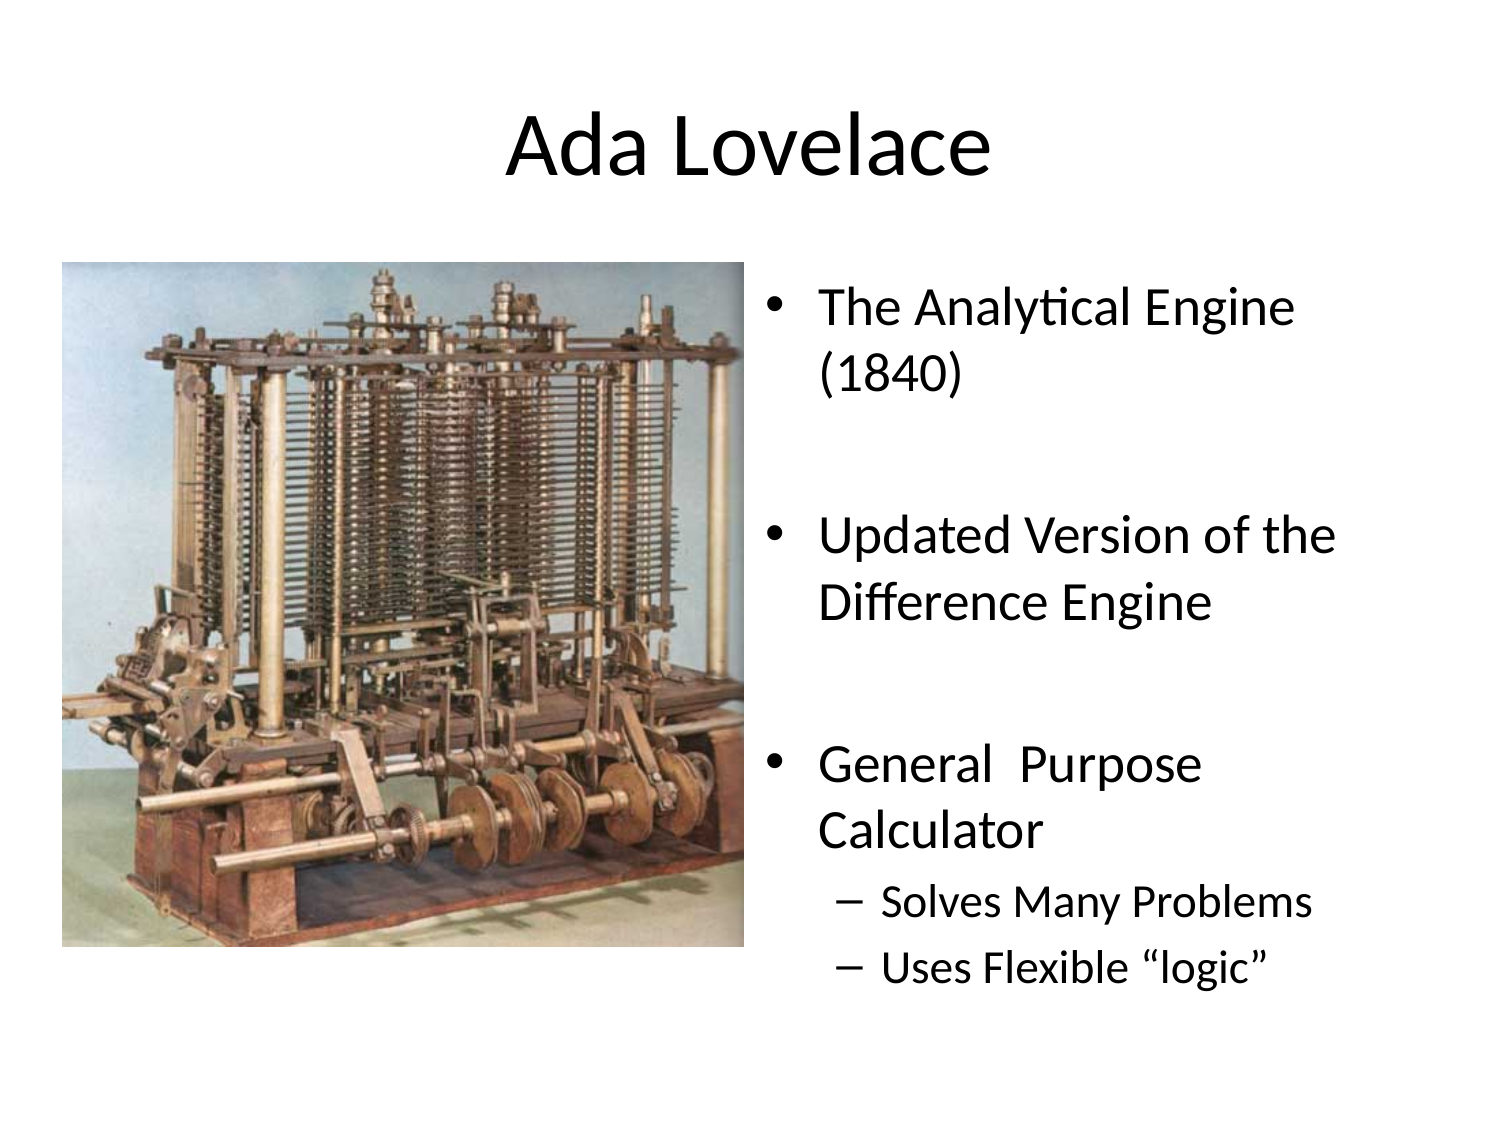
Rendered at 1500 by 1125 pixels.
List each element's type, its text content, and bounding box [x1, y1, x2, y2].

title Ada Lovelace [75, 45, 1425, 233]
picture [62, 262, 744, 947]
list The Analytical Engine (1840) Updated Version of the Difference Engine General Purpose Calculator Solves Many Problems Uses Flexible “logic” [750, 262, 1425, 1005]
